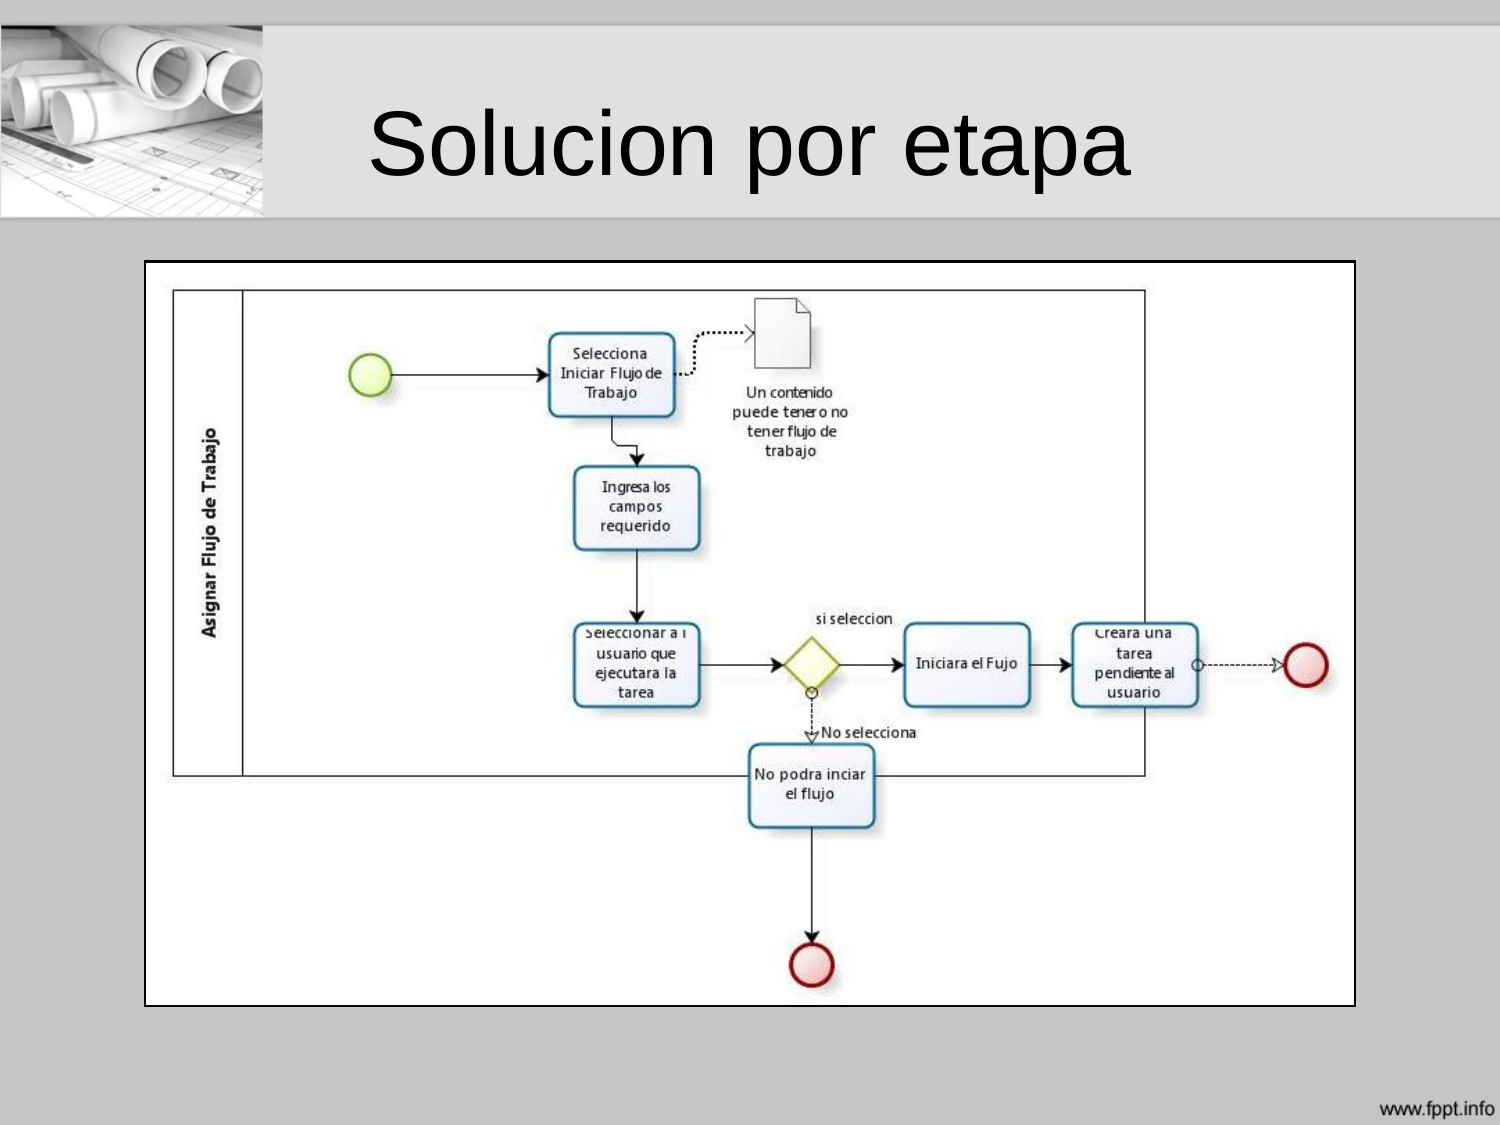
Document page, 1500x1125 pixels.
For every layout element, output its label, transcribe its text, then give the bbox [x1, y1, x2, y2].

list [145, 262, 1355, 1006]
picture [0, 0, 1500, 1125]
title Solucion por etapa [74, 44, 1426, 233]
